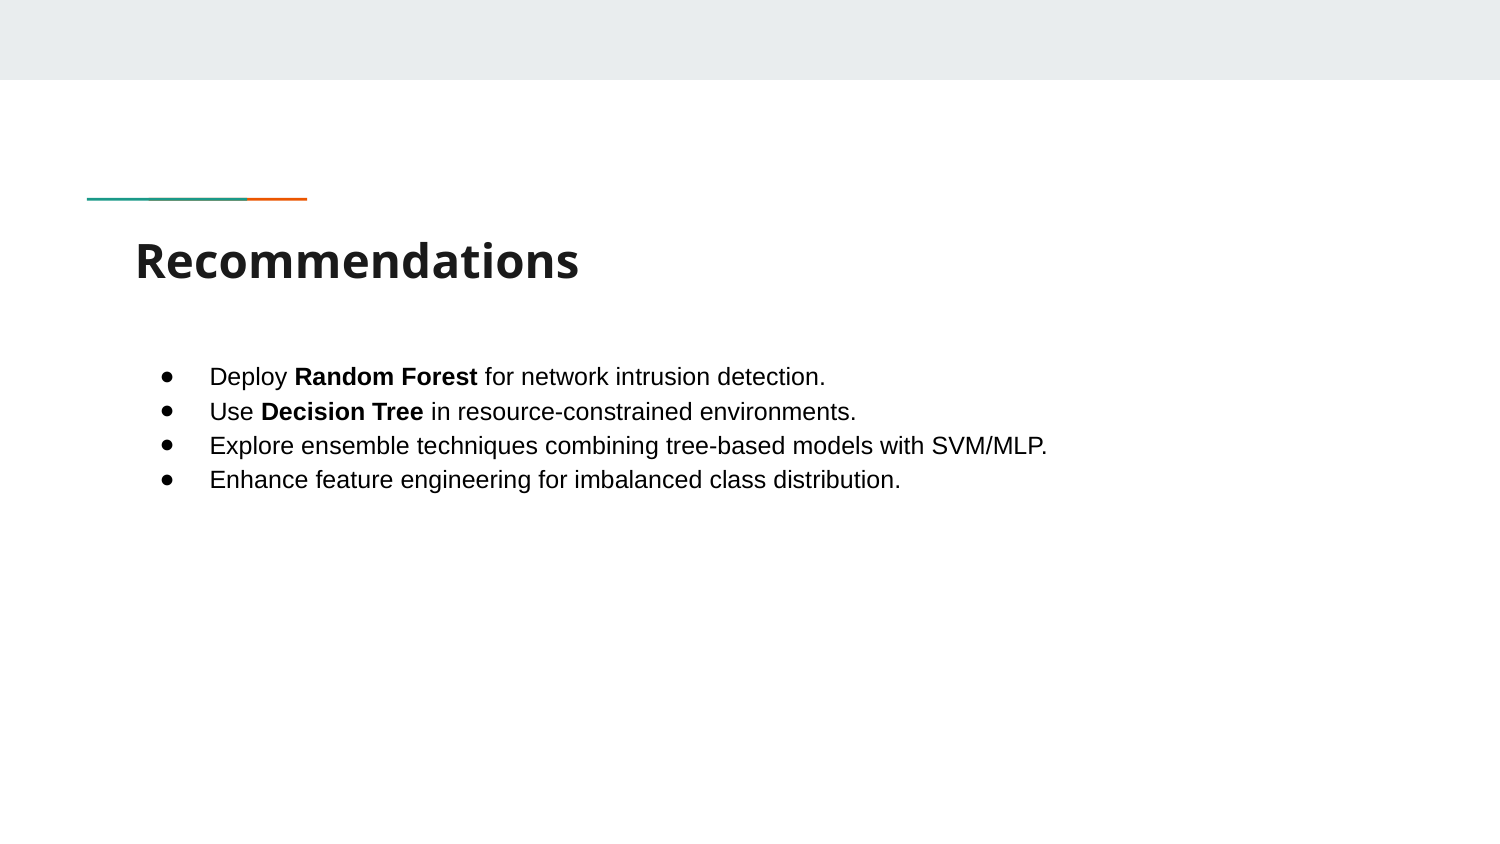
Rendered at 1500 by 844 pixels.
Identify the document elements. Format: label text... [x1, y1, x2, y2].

title Recommendations [119, 216, 1381, 305]
list Deploy Random Forest for network intrusion detection. Use Decision Tree in resource-constrained environments. Explore ensemble techniques combining tree-based models with SVM/MLP. Enhance feature engineering for imbalanced class distribution. [119, 341, 1381, 712]
